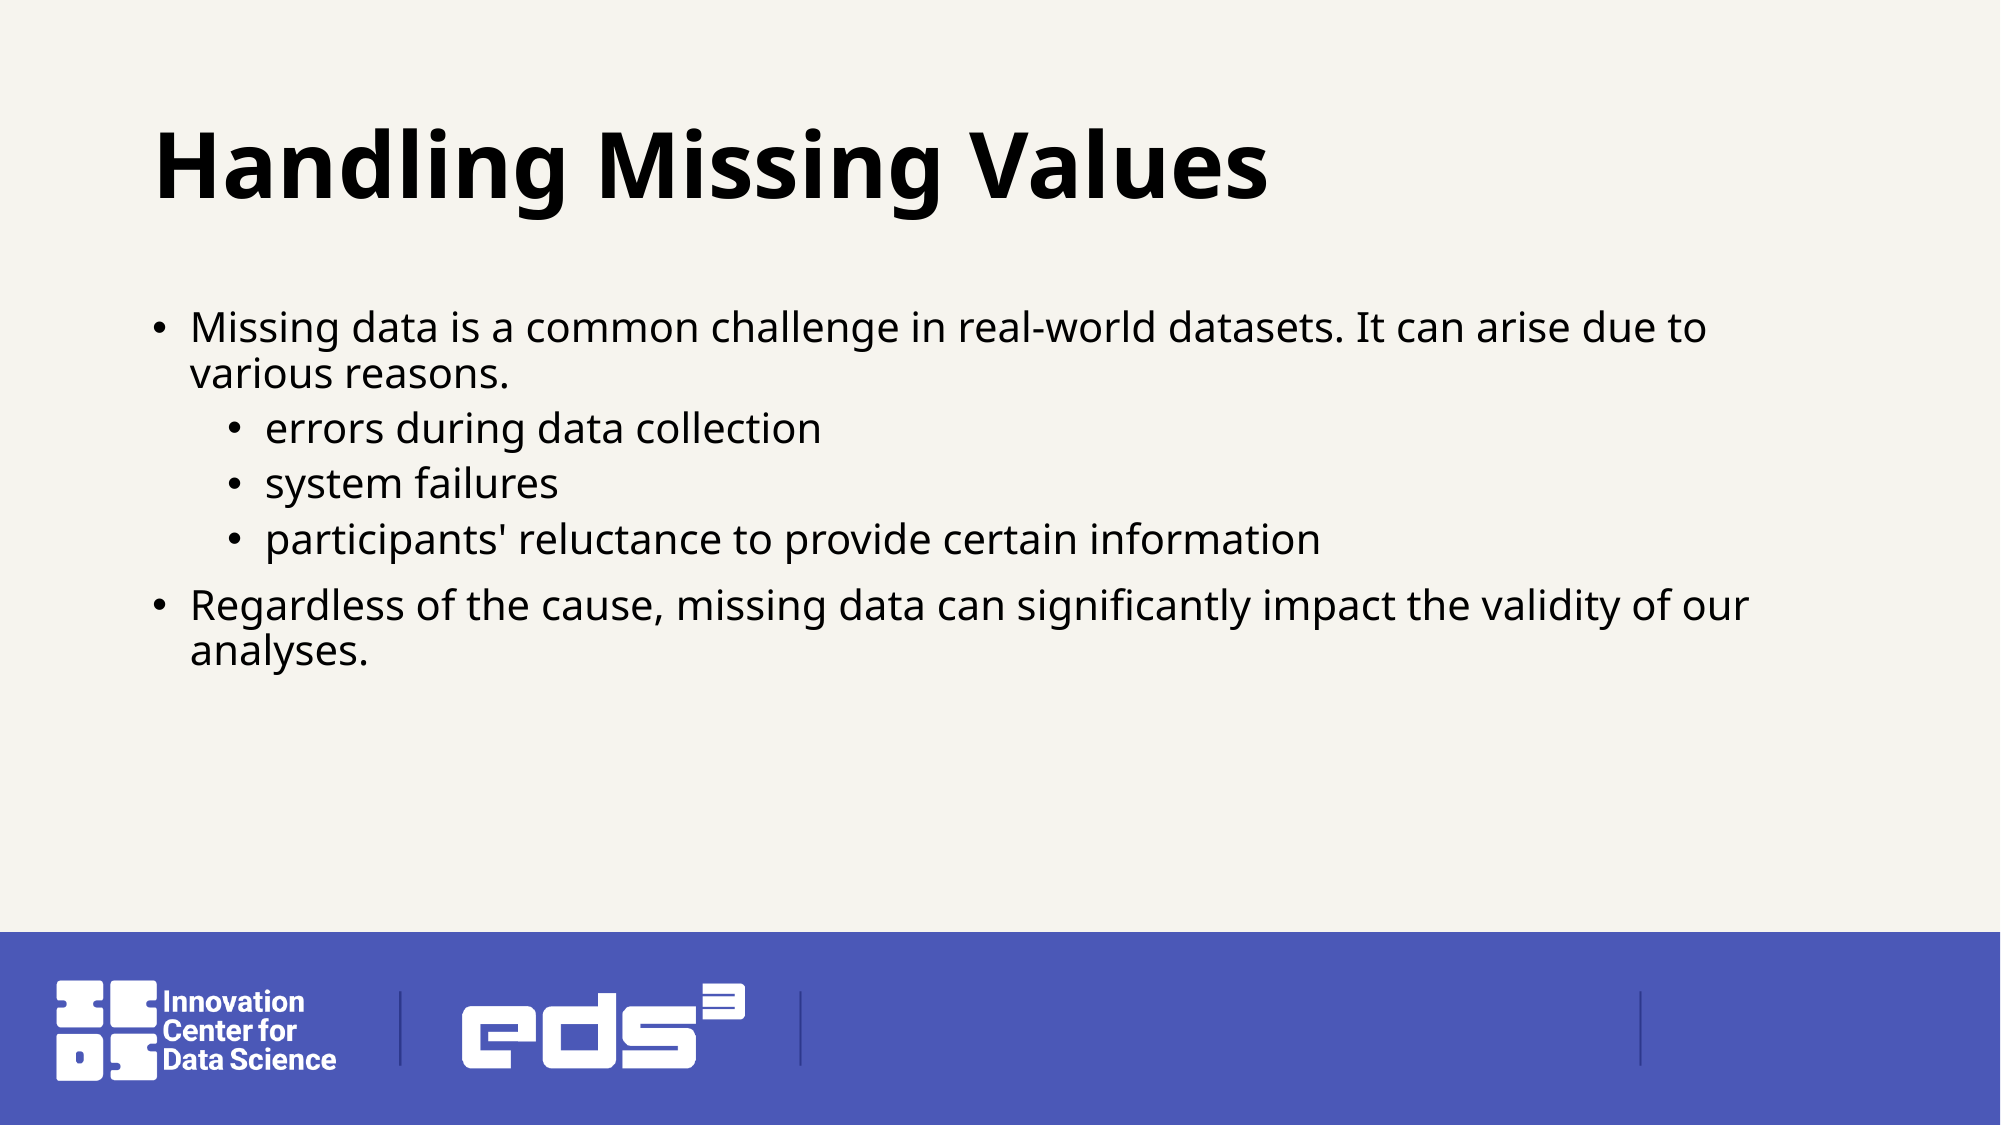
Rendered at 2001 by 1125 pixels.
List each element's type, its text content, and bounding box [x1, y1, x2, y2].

list Missing data is a common challenge in real-world datasets. It can arise due to various reasons. errors during data collection system failures participants' reluctance to provide certain information Regardless of the cause, missing data can significantly impact the validity of our analyses. [137, 299, 1863, 1014]
title Handling Missing Values [137, 59, 1863, 278]
picture [0, 0, 2001, 1125]
